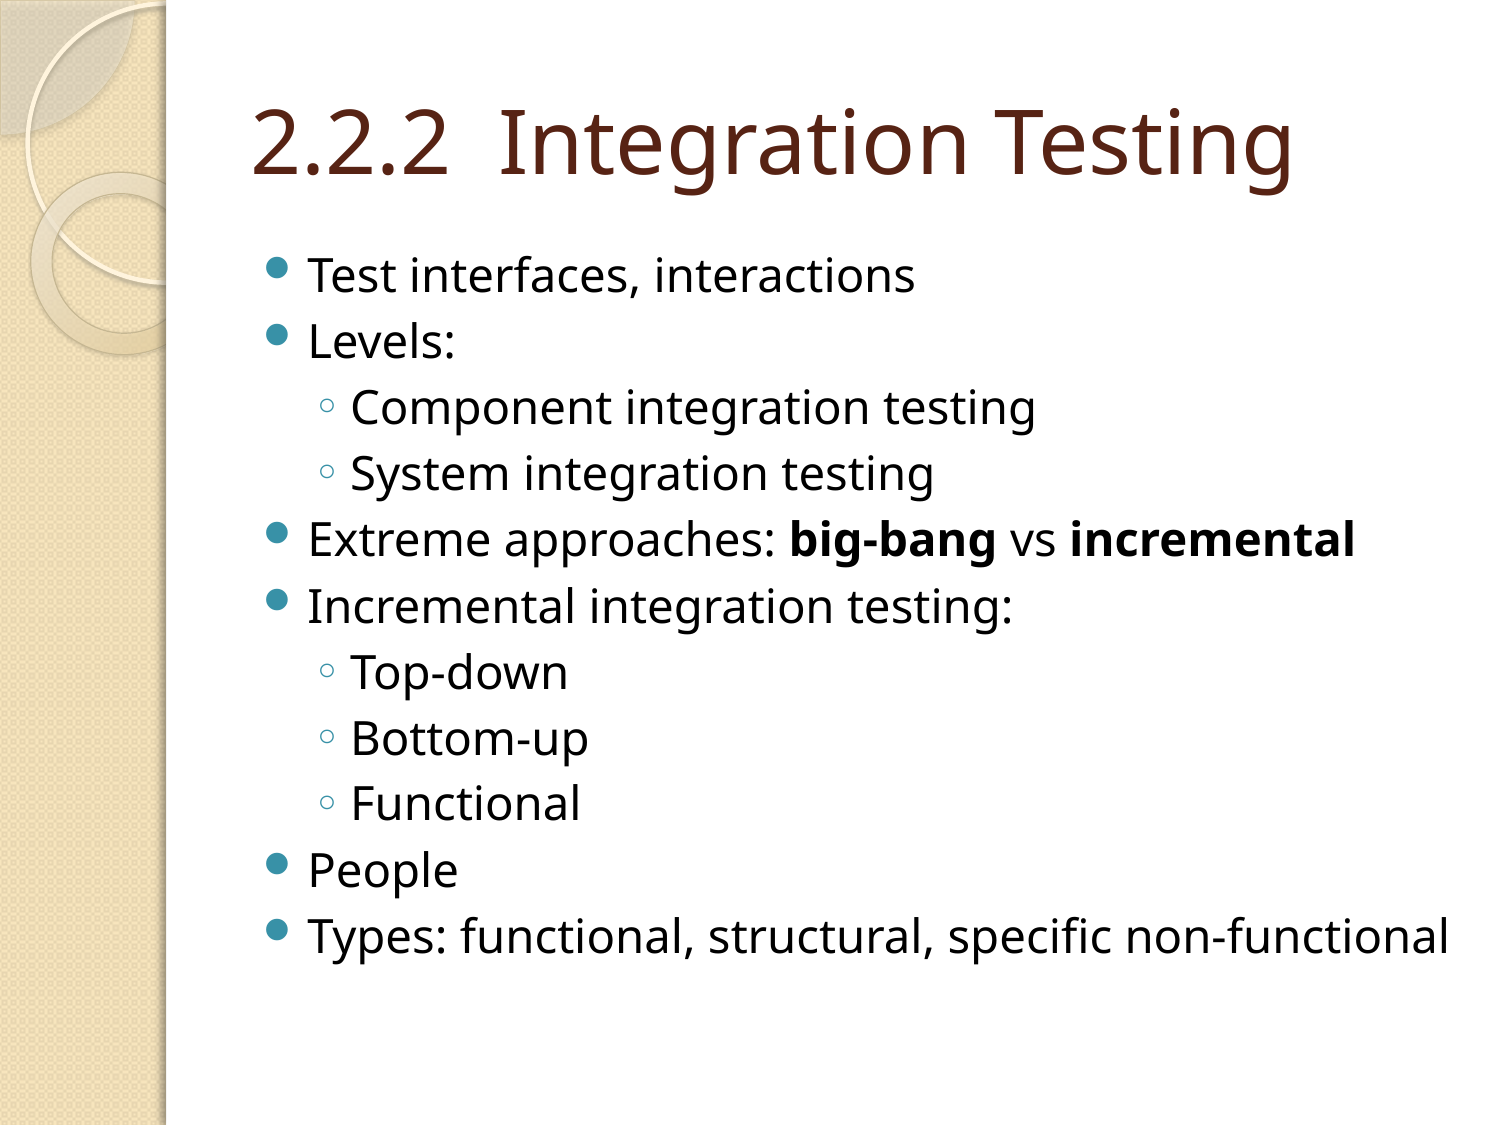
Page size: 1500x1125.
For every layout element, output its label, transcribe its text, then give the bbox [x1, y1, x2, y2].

list Test interfaces, interactions Levels: Component integration testing System integration testing Extreme approaches: big-bang vs incremental Incremental integration testing: Top-down Bottom-up Functional People Types: functional, structural, specific non-functional [235, 237, 1466, 1025]
title 2.2.2 Integration Testing [235, 45, 1466, 233]
